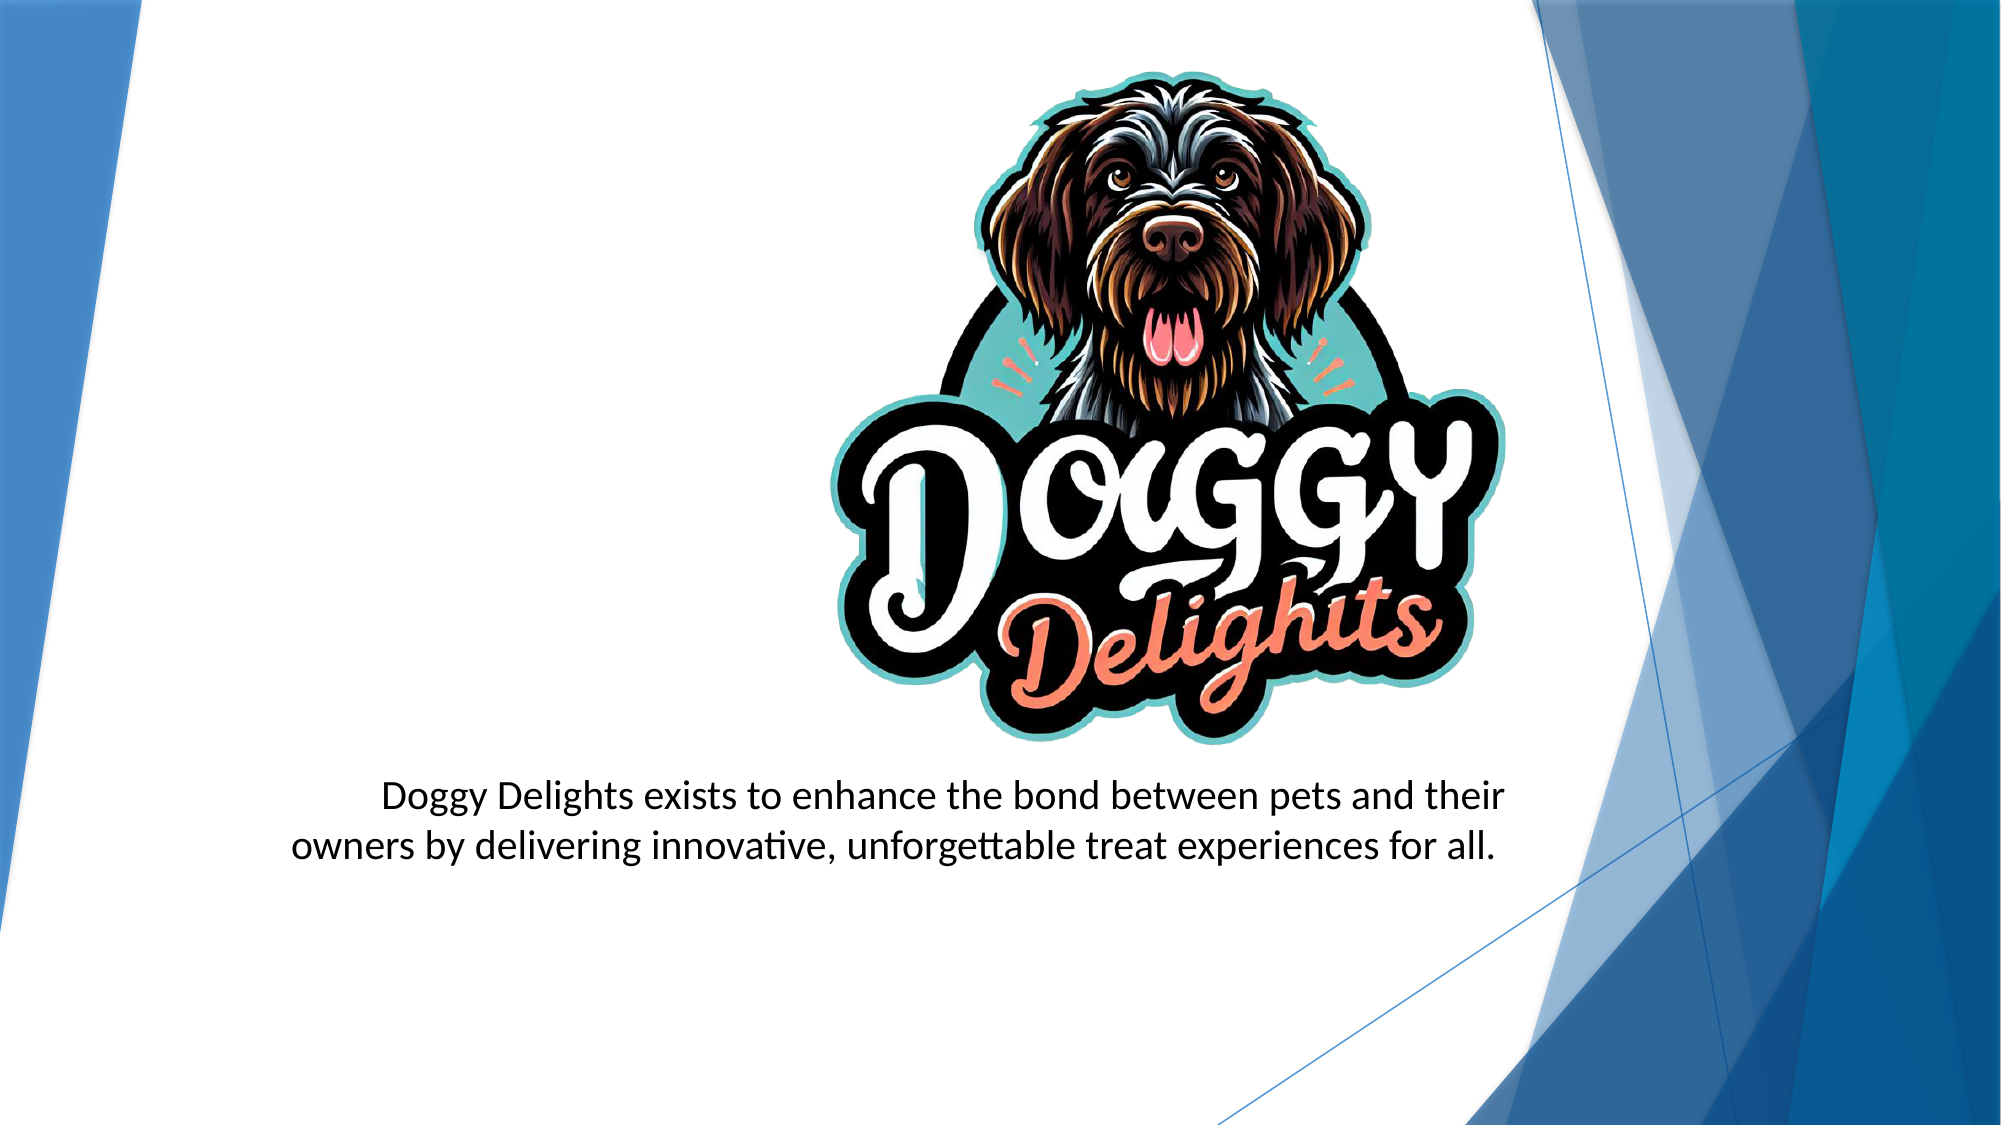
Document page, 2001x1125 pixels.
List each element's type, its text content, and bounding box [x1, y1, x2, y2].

subtitle Doggy Delights exists to enhance the bond between pets and their owners by delivering innovative, unforgettable treat experiences for all. [247, 759, 1522, 940]
picture [817, 54, 1522, 761]
